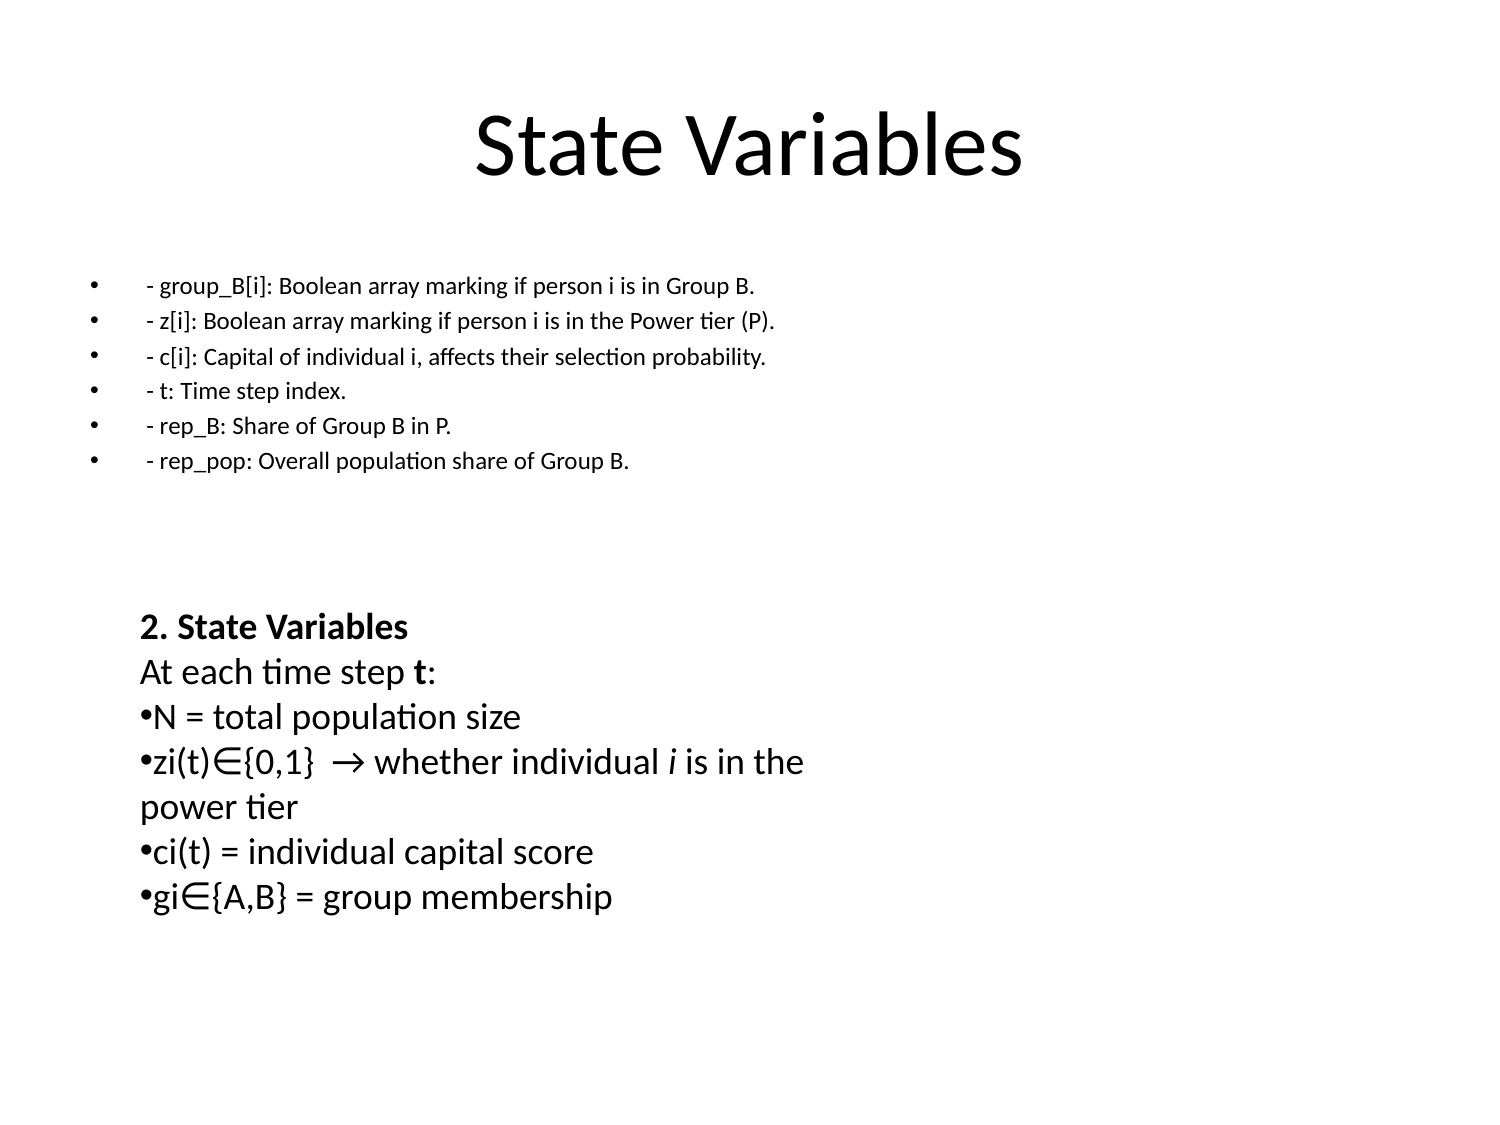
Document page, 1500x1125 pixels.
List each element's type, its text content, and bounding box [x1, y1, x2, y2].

text_box 2. State Variables At each time step t: N = total population size zi(t)∈{0,1} → whether individual i is in the power tier ci(t) = individual capital score gi​∈{A,B} = group membership [124, 594, 875, 925]
list - group_B[i]: Boolean array marking if person i is in Group B. - z[i]: Boolean array marking if person i is in the Power tier (P). - c[i]: Capital of individual i, affects their selection probability. - t: Time step index. - rep_B: Share of Group B in P. - rep_pop: Overall population share of Group B. [75, 262, 1425, 1005]
title State Variables [75, 45, 1425, 233]
